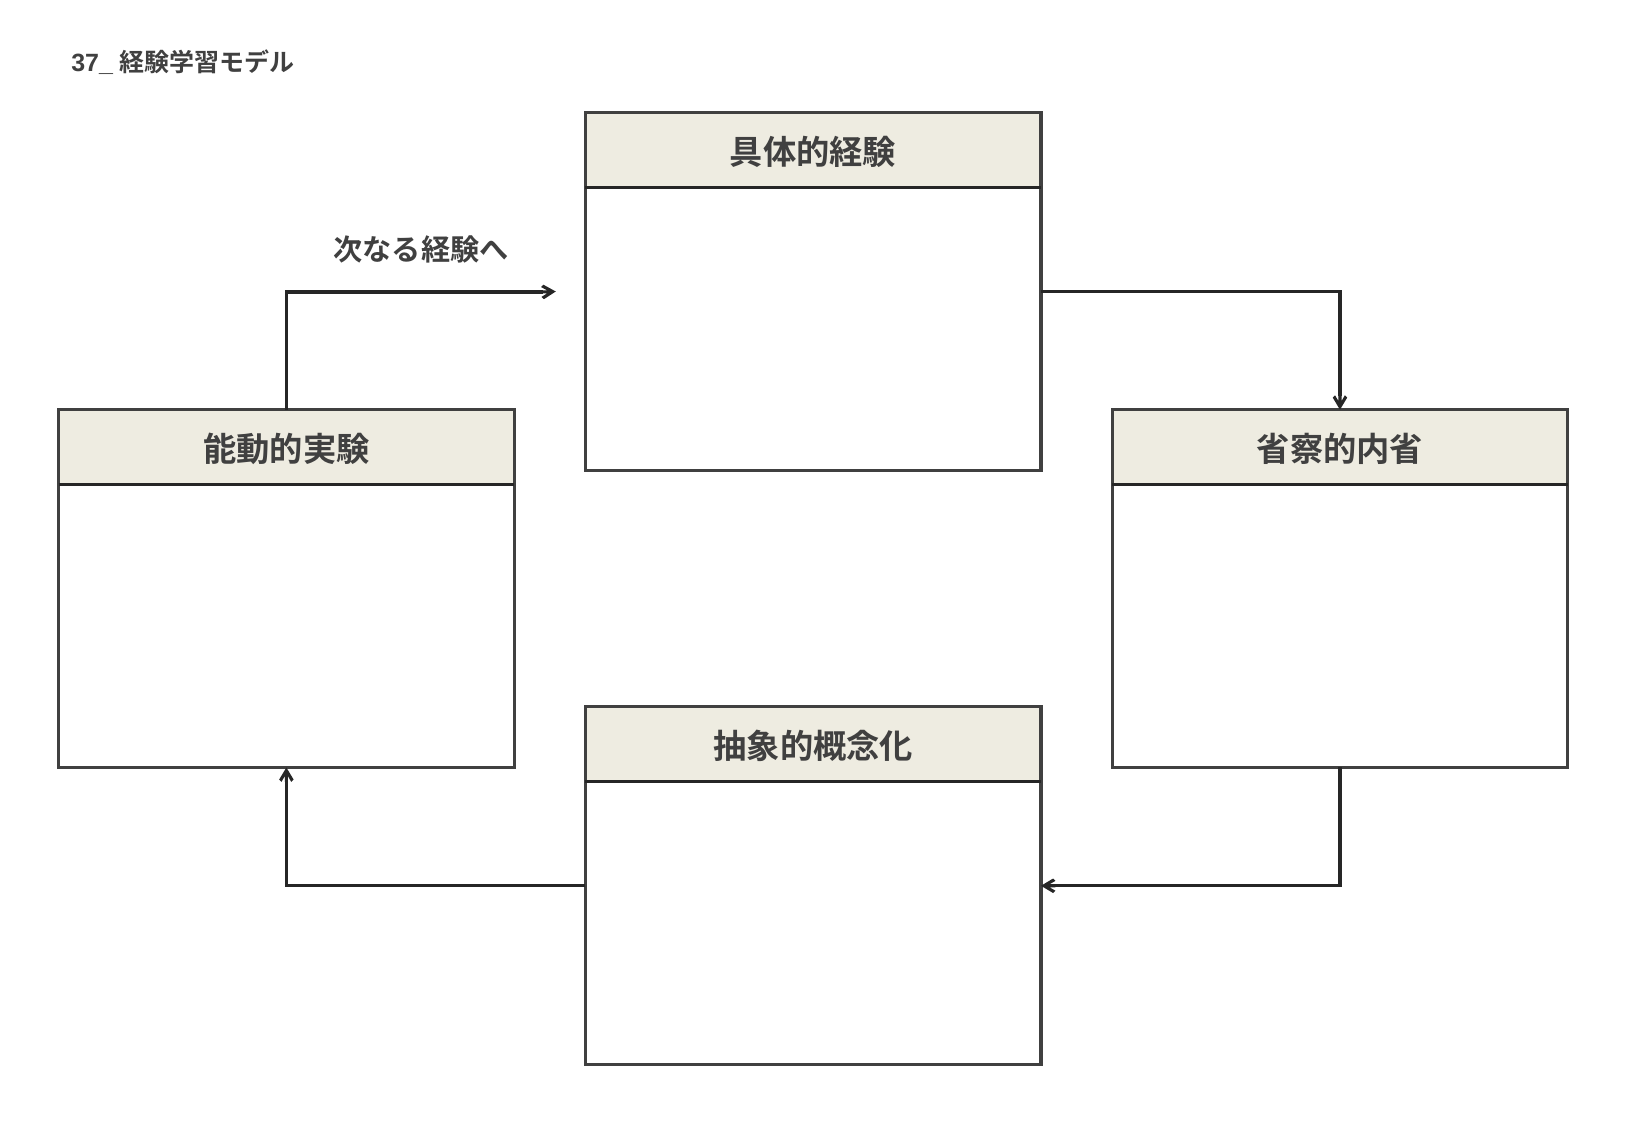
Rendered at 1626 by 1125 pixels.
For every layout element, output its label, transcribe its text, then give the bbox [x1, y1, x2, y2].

text_box 次なる経験へ [286, 223, 361, 274]
text_box 37_経験学習モデル [56, 39, 309, 84]
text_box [286, 767, 586, 886]
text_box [1131, 677, 1250, 977]
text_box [361, 215, 481, 486]
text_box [585, 706, 1041, 1065]
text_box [585, 112, 1041, 471]
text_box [58, 409, 515, 768]
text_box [1112, 409, 1568, 768]
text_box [1040, 291, 1340, 410]
text_box 次なる経験へ [481, 223, 556, 274]
